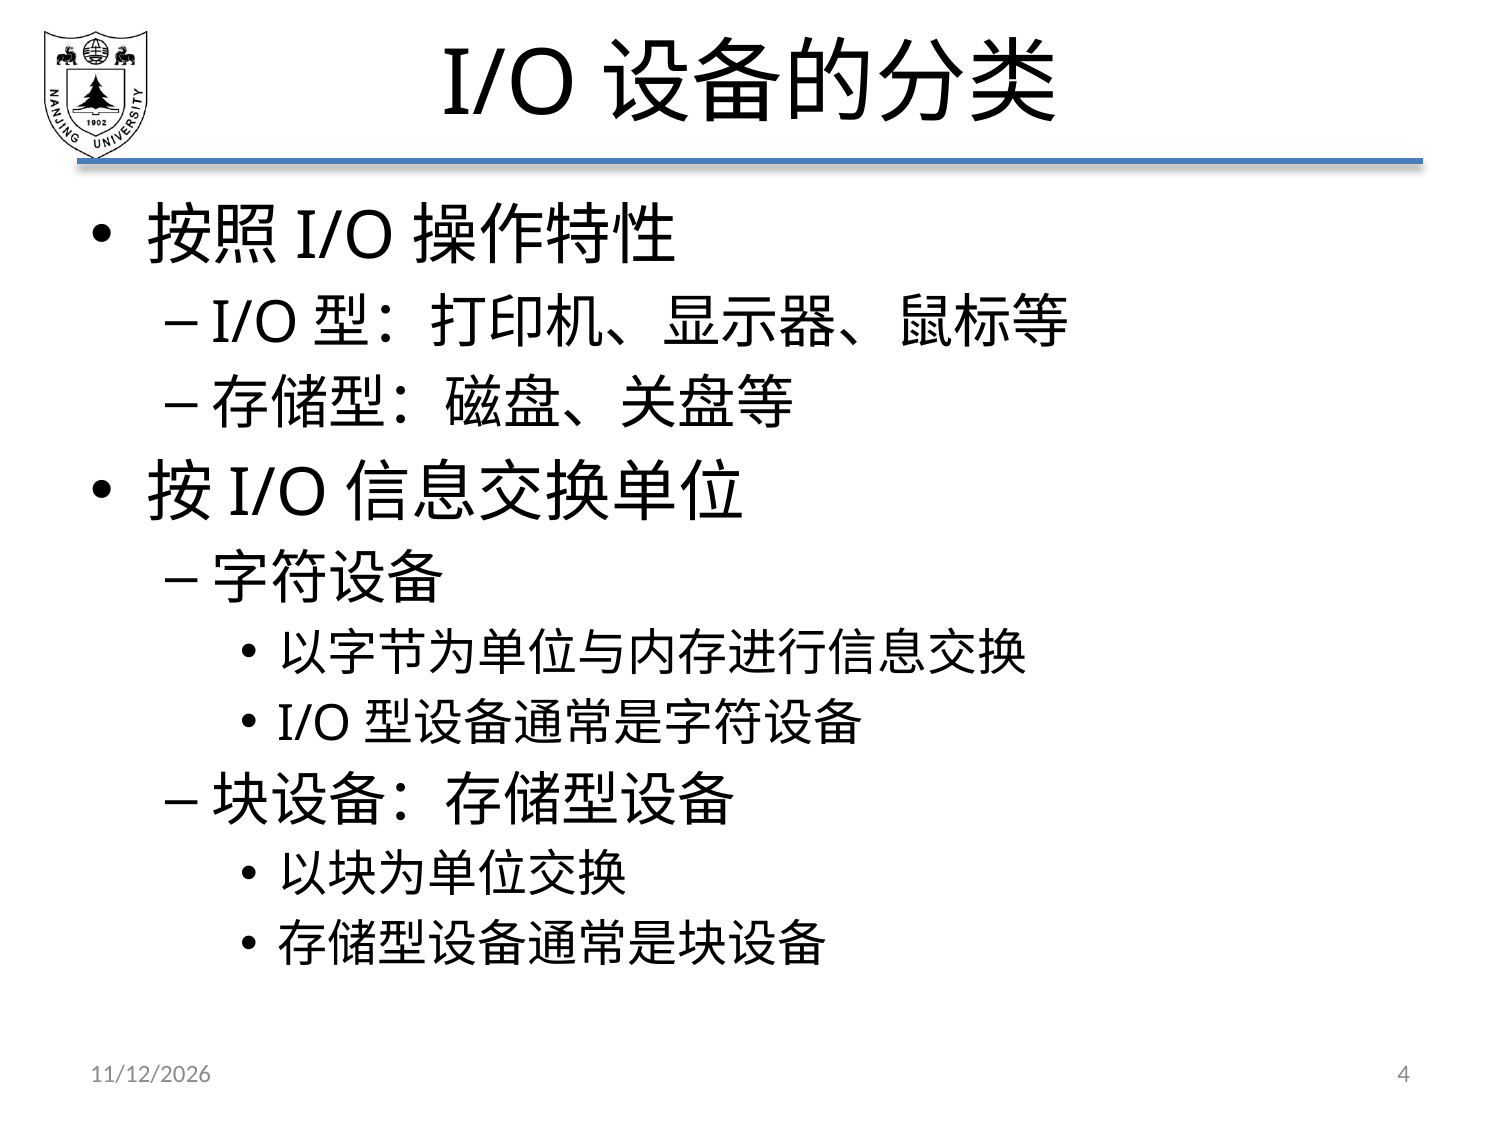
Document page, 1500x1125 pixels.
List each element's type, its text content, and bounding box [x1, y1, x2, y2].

list 按照I/O操作特性 I/O型：打印机、显示器、鼠标等 存储型：磁盘、关盘等 按I/O信息交换单位 字符设备 以字节为单位与内存进行信息交换 I/O型设备通常是字符设备 块设备：存储型设备 以块为单位交换 存储型设备通常是块设备 [75, 184, 1425, 1005]
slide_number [75, 1042, 425, 1103]
title I/O设备的分类 [75, 0, 1425, 161]
slide_number 4 [1074, 1042, 1425, 1103]
picture [41, 30, 75, 161]
